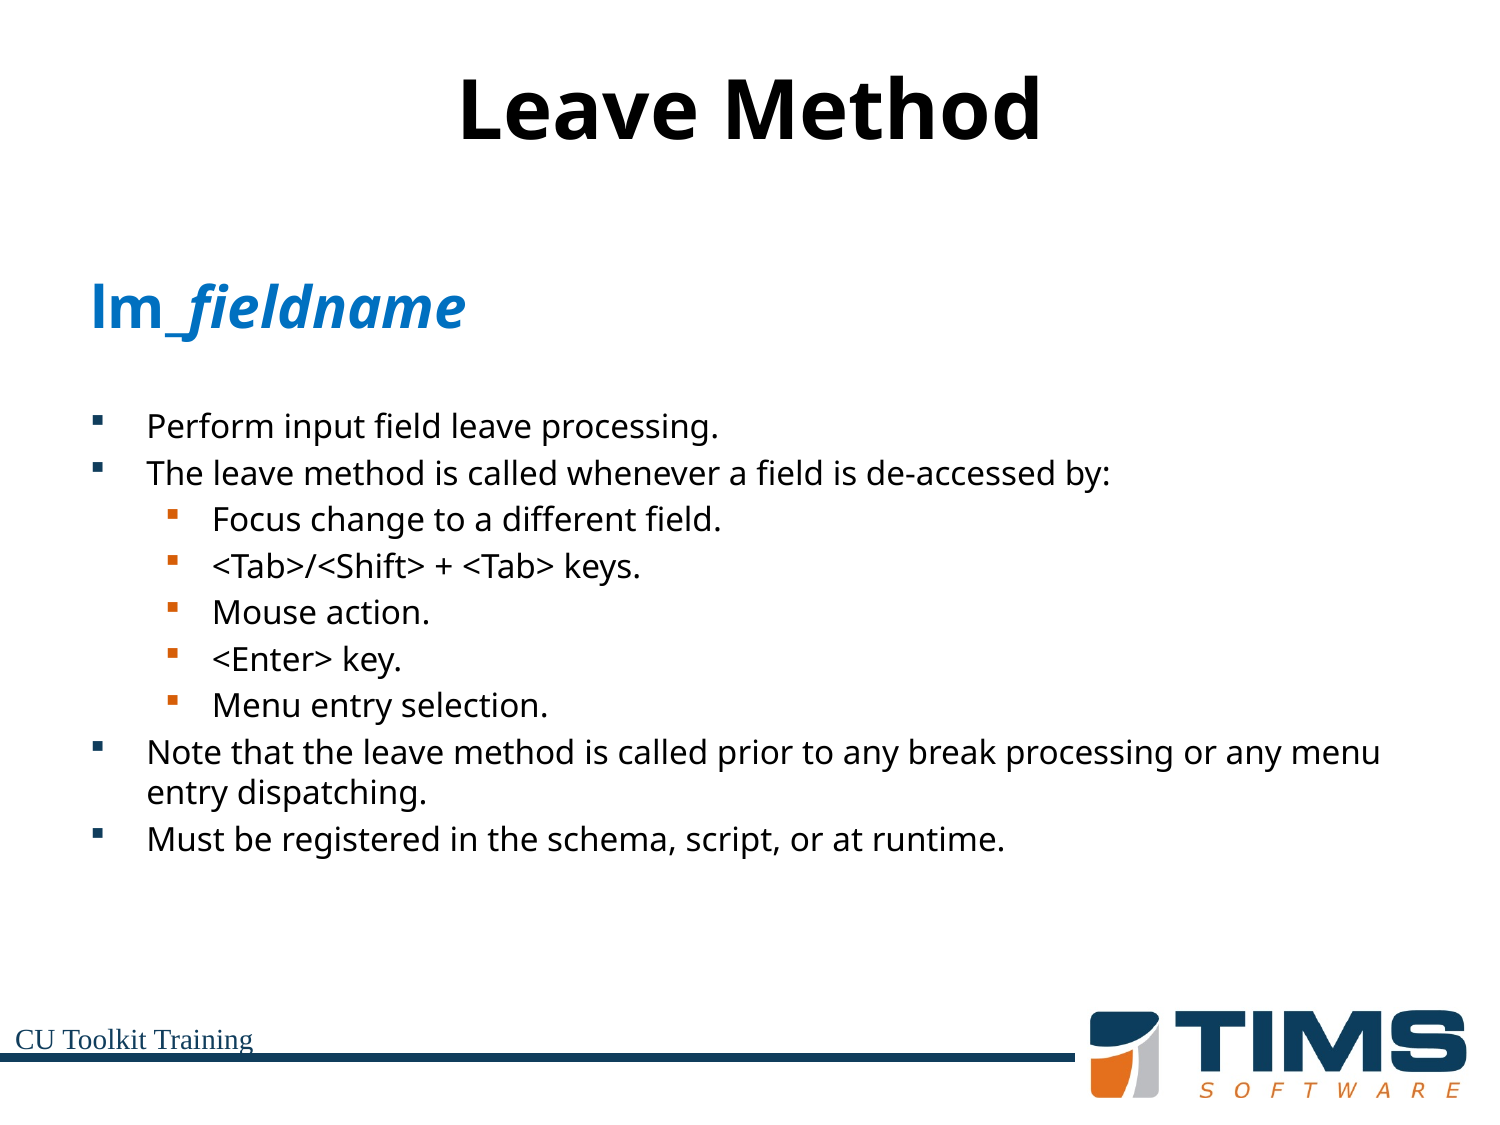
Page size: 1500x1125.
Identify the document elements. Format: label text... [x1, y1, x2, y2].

picture [1087, 1007, 1469, 1098]
list lm_fieldname Perform input field leave processing. The leave method is called whenever a field is de-accessed by: Focus change to a different field. <Tab>/<Shift> + <Tab> keys. Mouse action. <Enter> key. Menu entry selection. Note that the leave method is called prior to any break processing or any menu entry dispatching. Must be registered in the schema, script, or at runtime. [75, 262, 1425, 1005]
title Leave Method [75, 12, 1426, 200]
footer CU Toolkit Training [0, 1012, 650, 1088]
